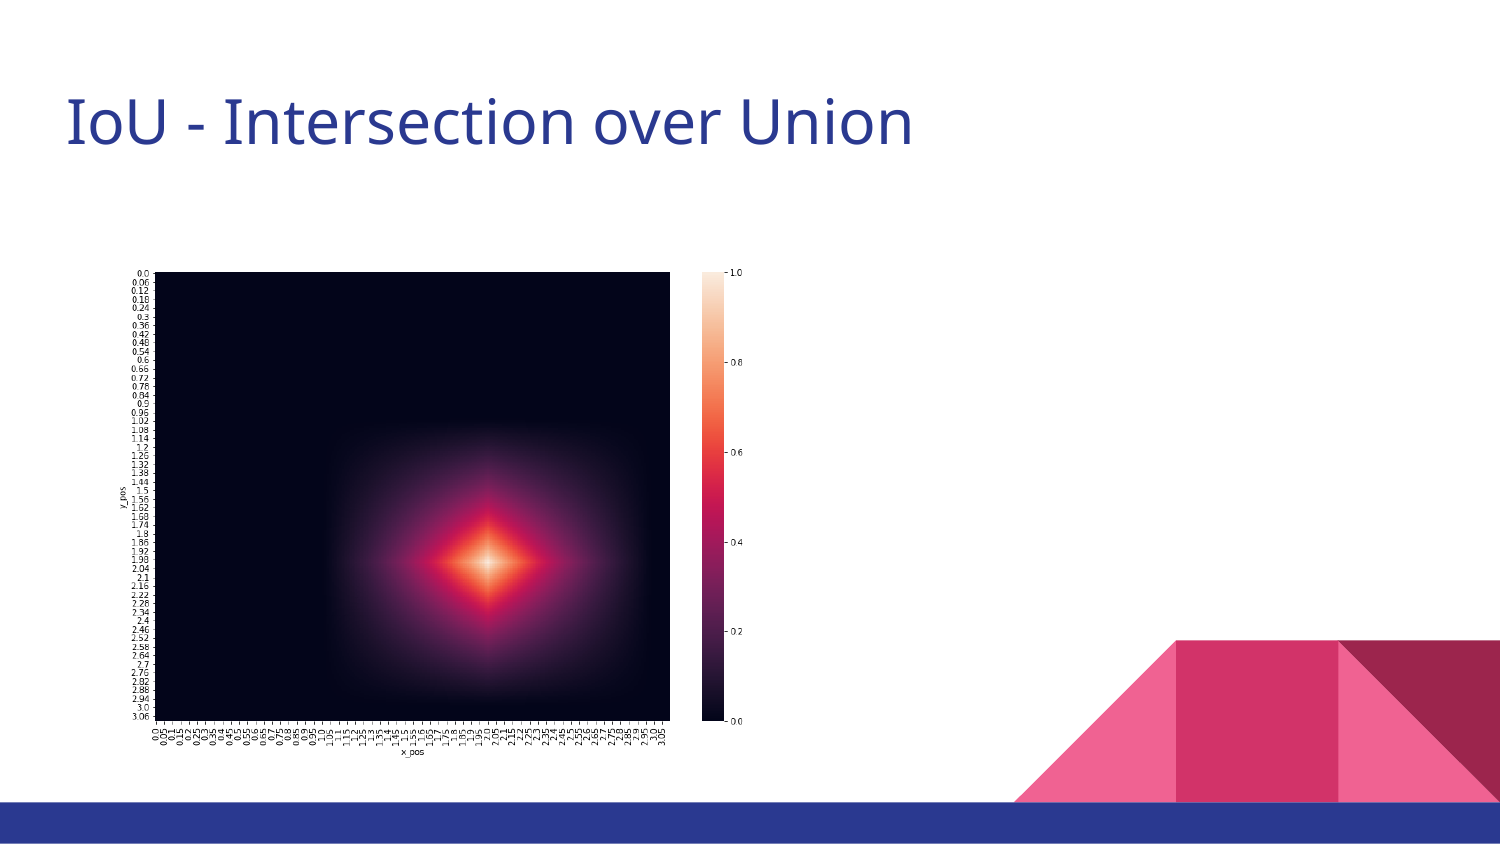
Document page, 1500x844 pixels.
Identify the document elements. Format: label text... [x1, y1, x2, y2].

picture [50, 201, 881, 795]
title IoU - Intersection over Union [51, 67, 1449, 167]
